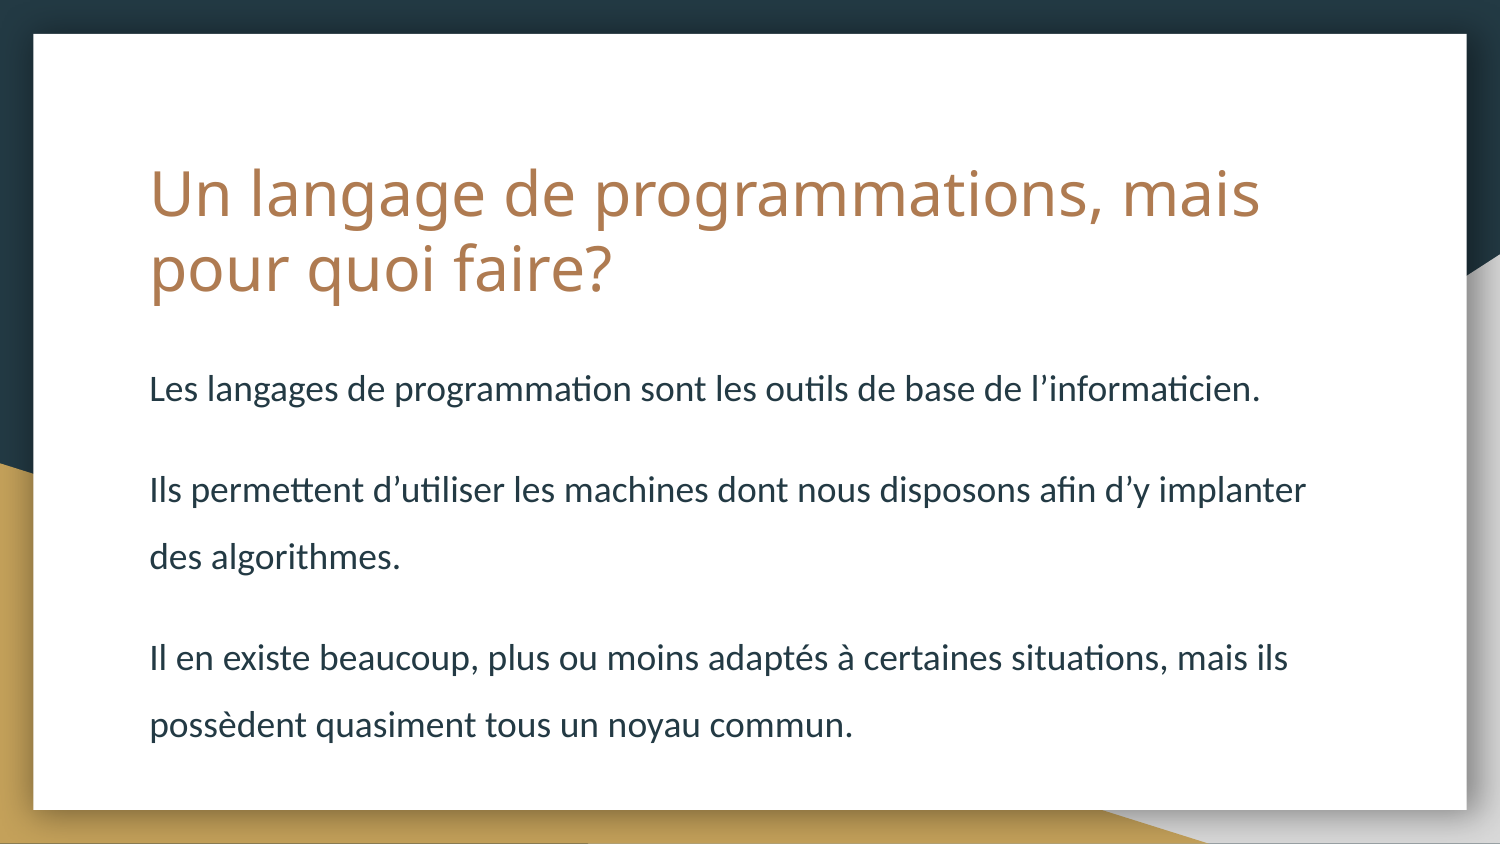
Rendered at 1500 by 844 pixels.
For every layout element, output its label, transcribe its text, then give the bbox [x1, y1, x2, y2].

title Un langage de programmations, mais pour quoi faire? [134, 138, 1366, 296]
list Les langages de programmation sont les outils de base de l’informaticien. Ils permettent d’utiliser les machines dont nous disposons afin d’y implanter des algorithmes. Il en existe beaucoup, plus ou moins adaptés à certaines situations, mais ils possèdent quasiment tous un noyau commun. [134, 326, 1366, 729]
